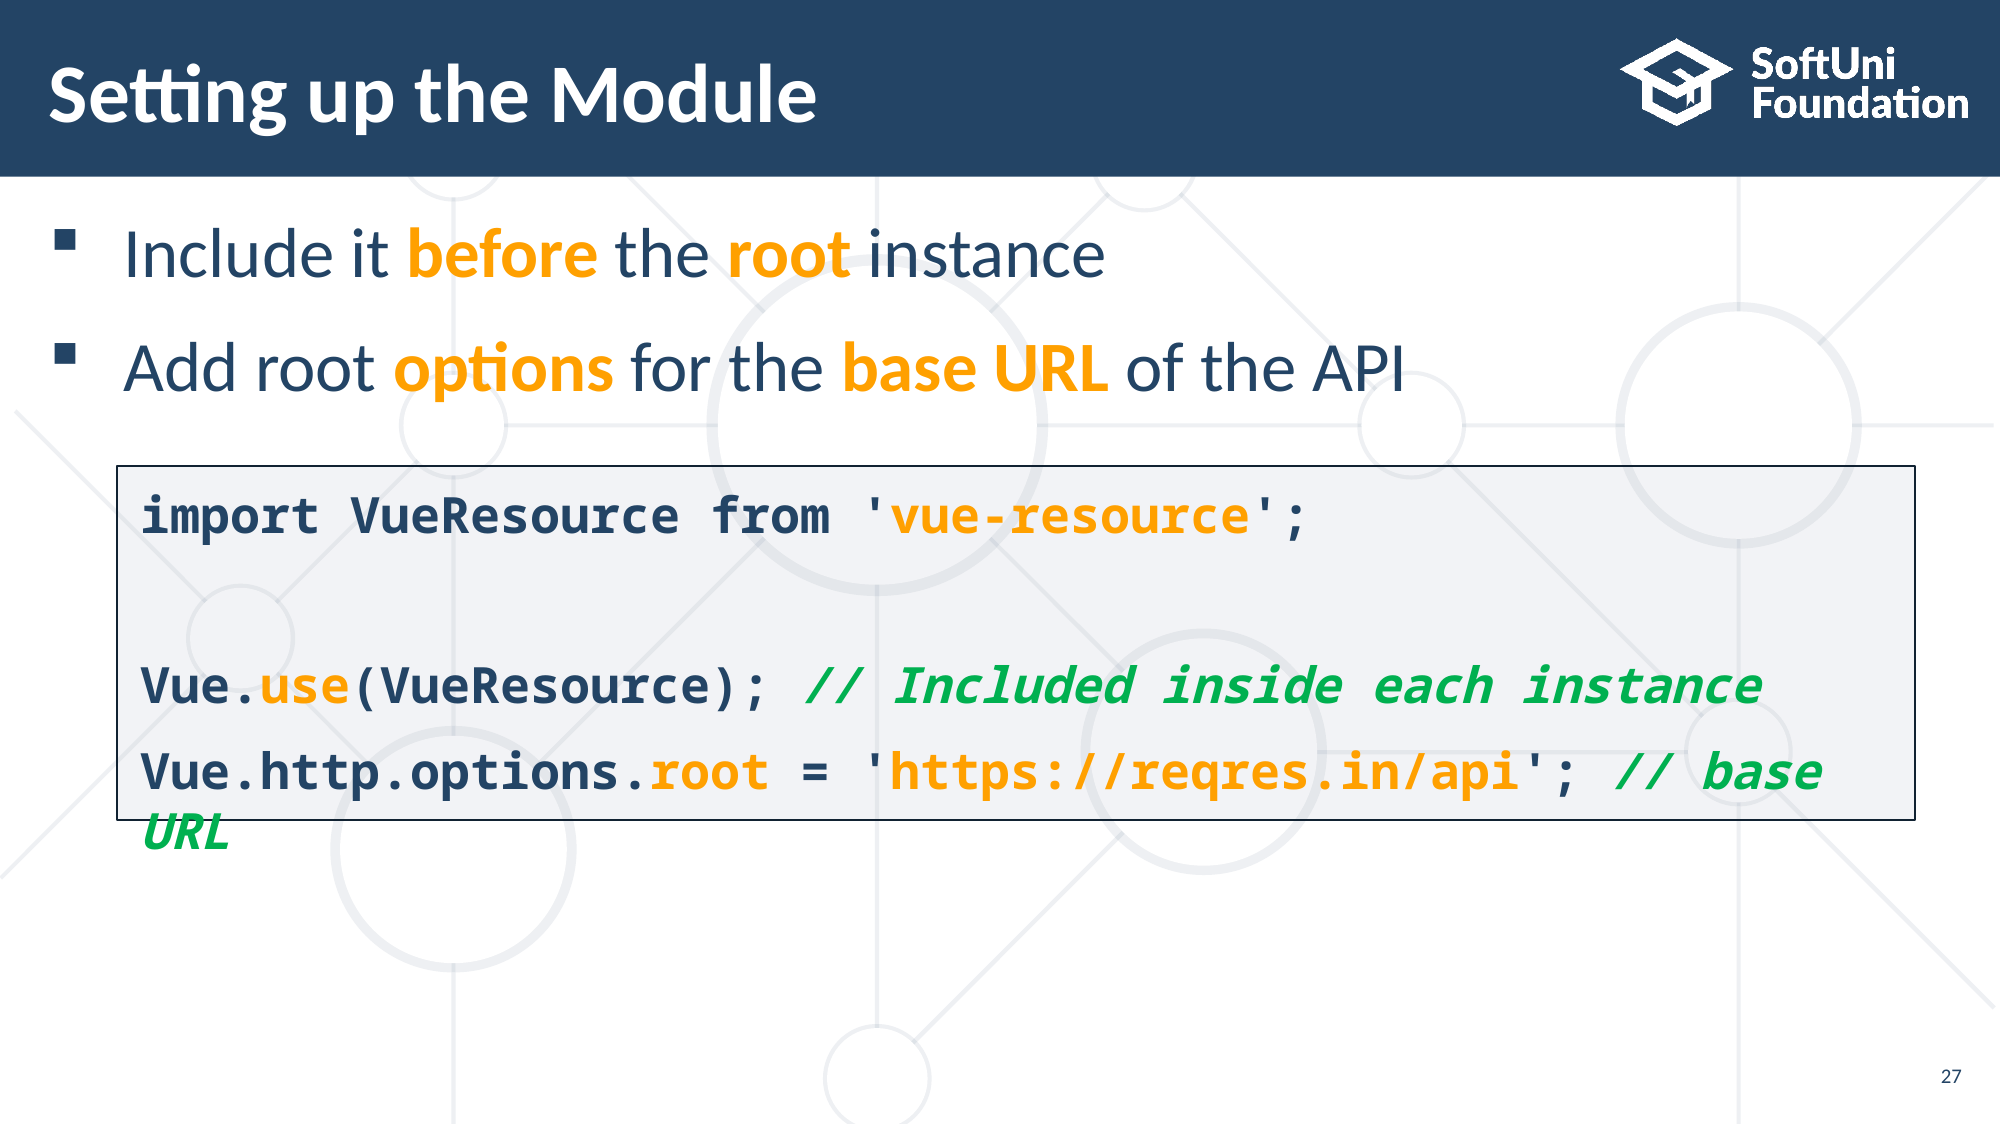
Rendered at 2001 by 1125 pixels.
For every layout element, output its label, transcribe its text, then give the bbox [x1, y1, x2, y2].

slide_number 27 [1897, 1049, 1968, 1101]
list import VueResource from 'vue-resource'; Vue.use(VueResource); // Included inside each instance Vue.http.options.root = 'https://reqres.in/api'; // base URL [116, 465, 1916, 821]
title Setting up the Module [31, 16, 1591, 162]
list Include it before the root instance Add root options for the base URL of the API [31, 196, 1969, 1047]
picture [1619, 38, 1968, 126]
